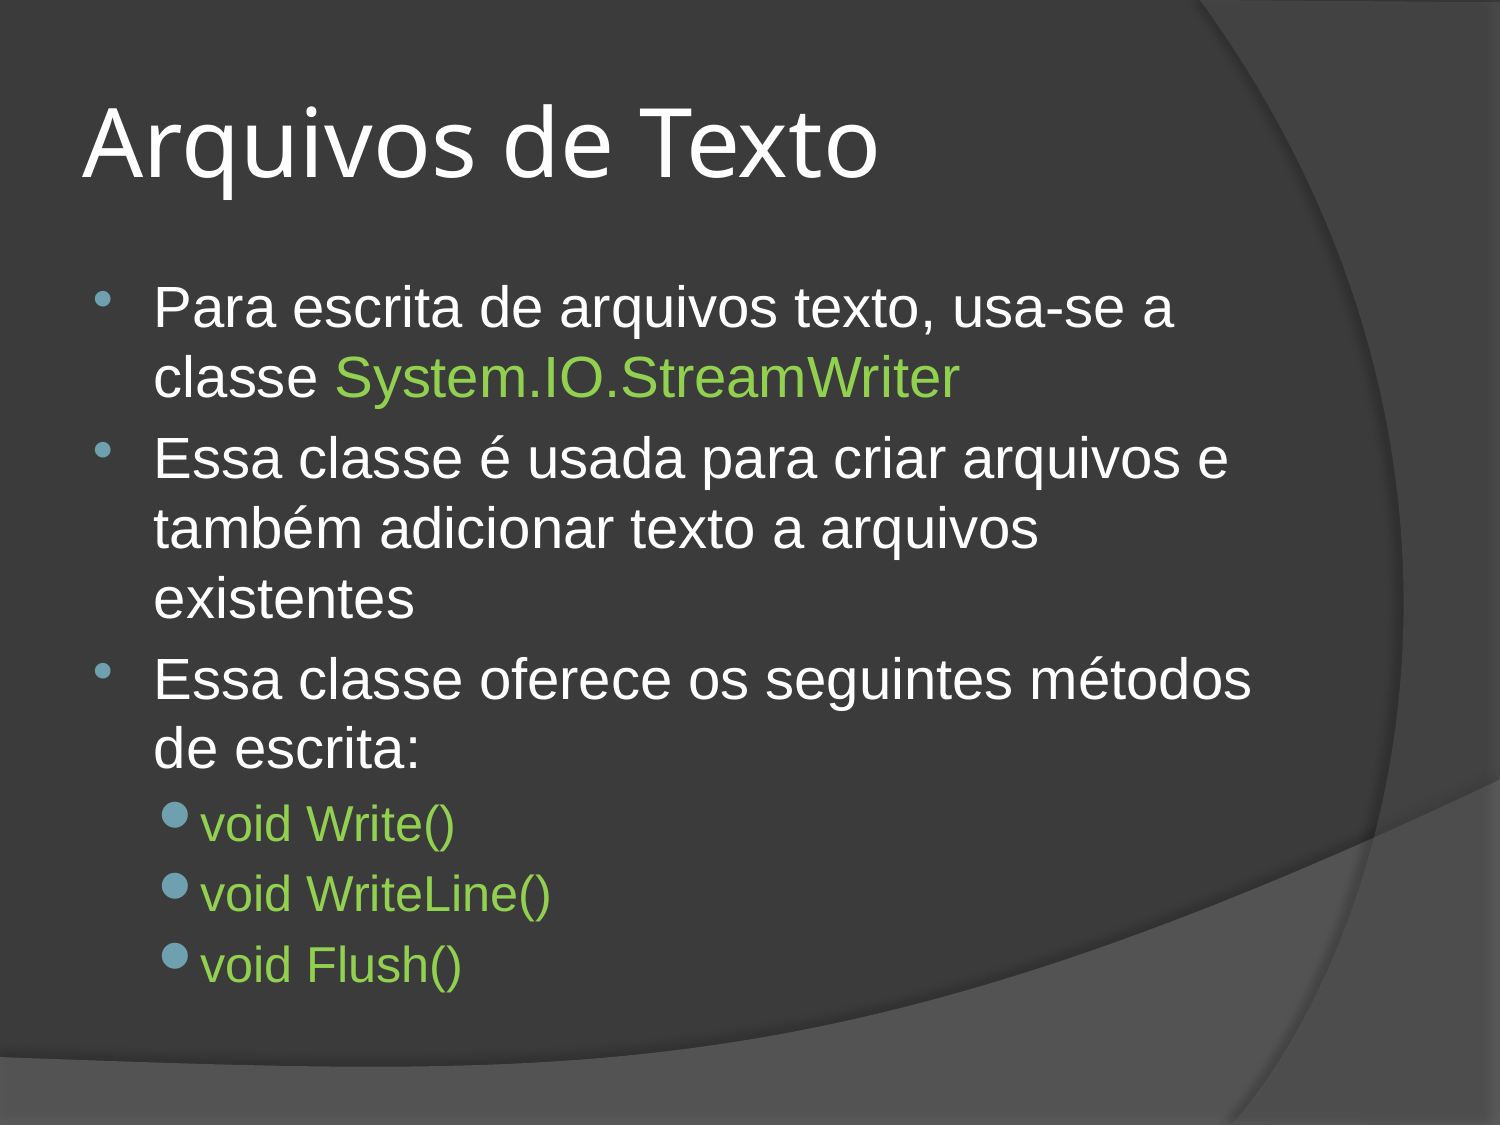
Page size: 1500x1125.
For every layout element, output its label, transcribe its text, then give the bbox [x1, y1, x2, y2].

title Arquivos de Texto [75, 45, 1300, 233]
list Para escrita de arquivos texto, usa-se a classe System.IO.StreamWriter Essa classe é usada para criar arquivos e também adicionar texto a arquivos existentes Essa classe oferece os seguintes métodos de escrita: void Write() void WriteLine() void Flush() [75, 262, 1300, 1005]
